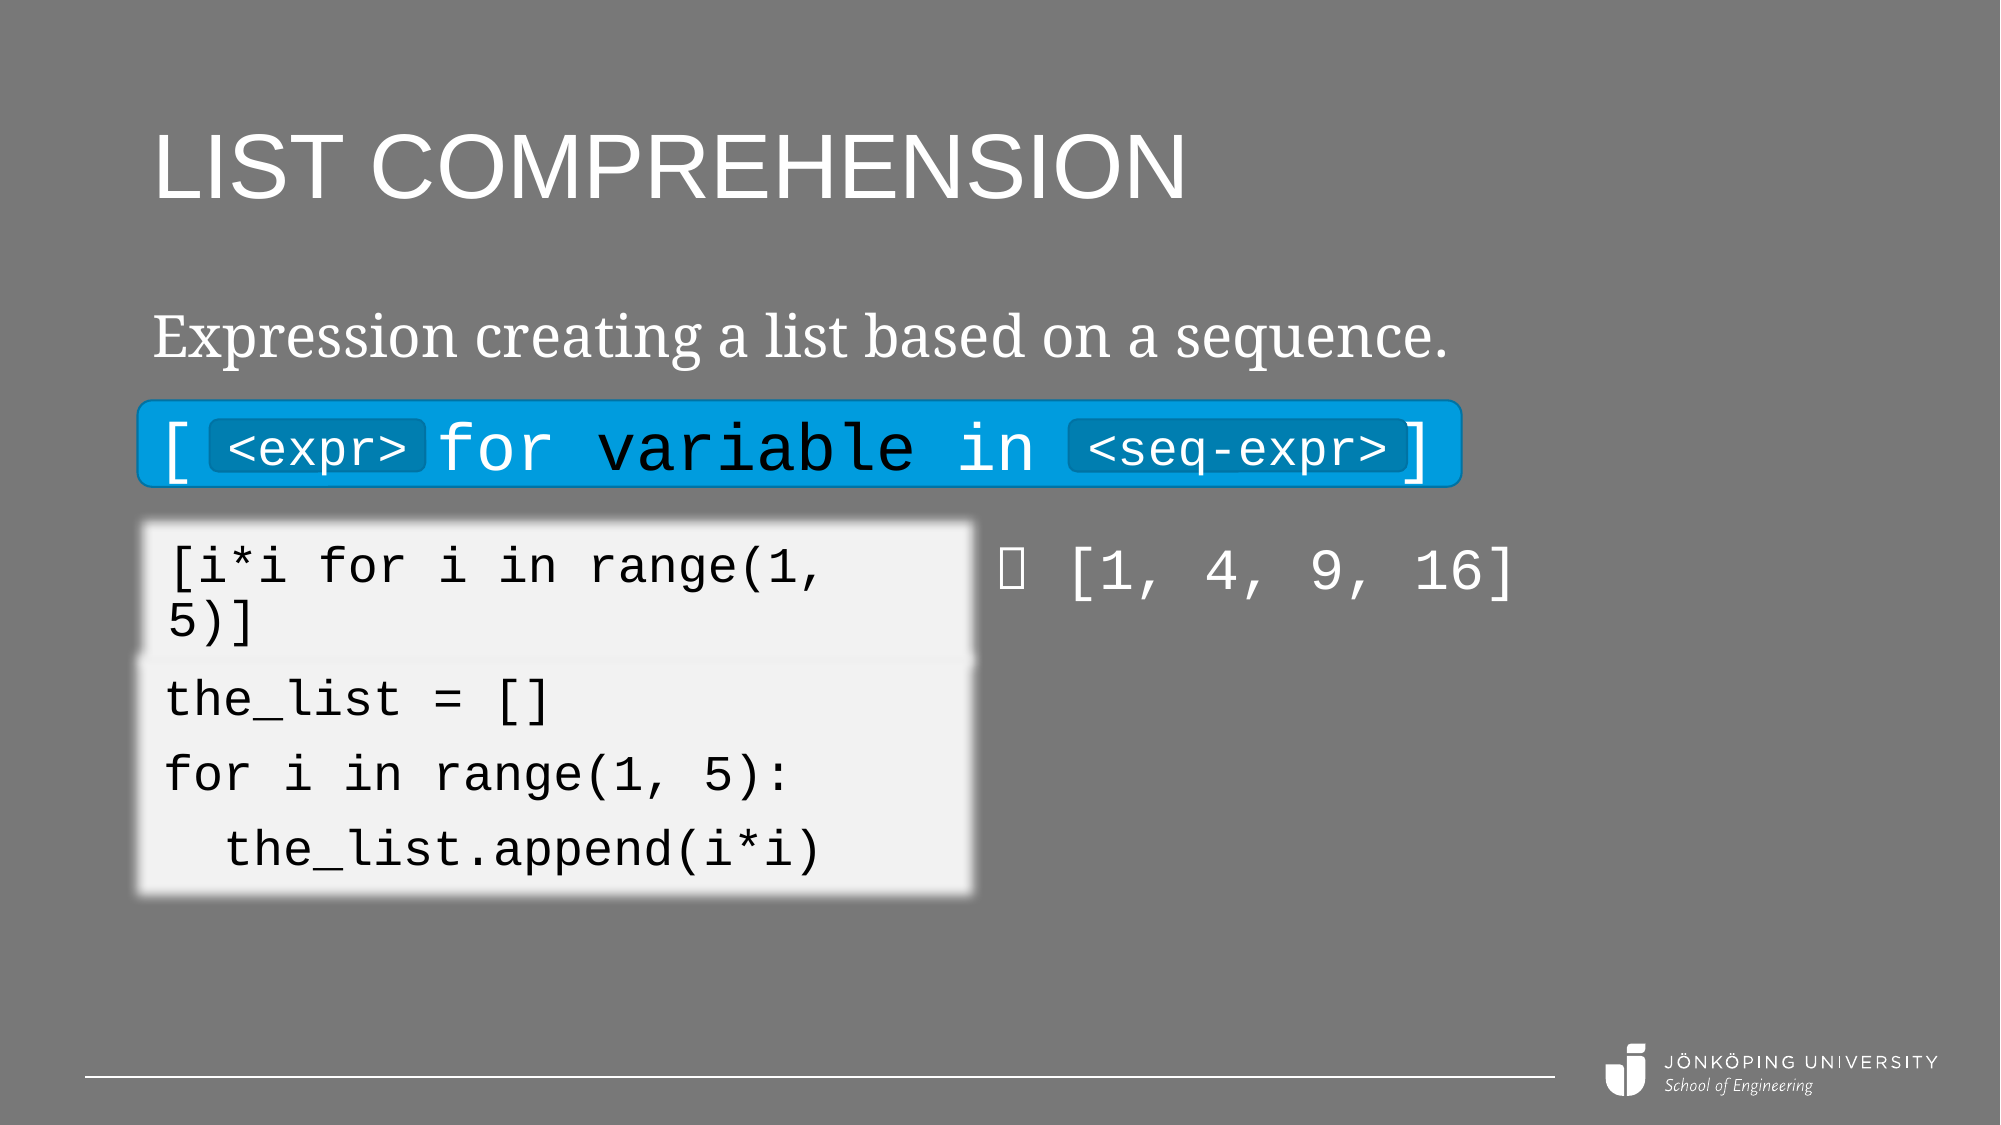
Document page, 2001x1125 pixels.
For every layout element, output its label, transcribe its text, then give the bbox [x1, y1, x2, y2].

text_box the_list = [] for i in range(1, 5): the_list.append(i*i) [148, 665, 962, 884]
text_box <expr> [208, 418, 427, 473]
text_box [ for variable in ] [136, 399, 1463, 488]
list Expression creating a list based on a sequence. [137, 299, 1863, 953]
text_box  [1, 4, 9, 16] [979, 523, 1636, 609]
title List comprehension [137, 59, 1863, 278]
text_box [i*i for i in range(1, 5)] [152, 532, 963, 646]
text_box <seq-expr> [1067, 418, 1409, 473]
